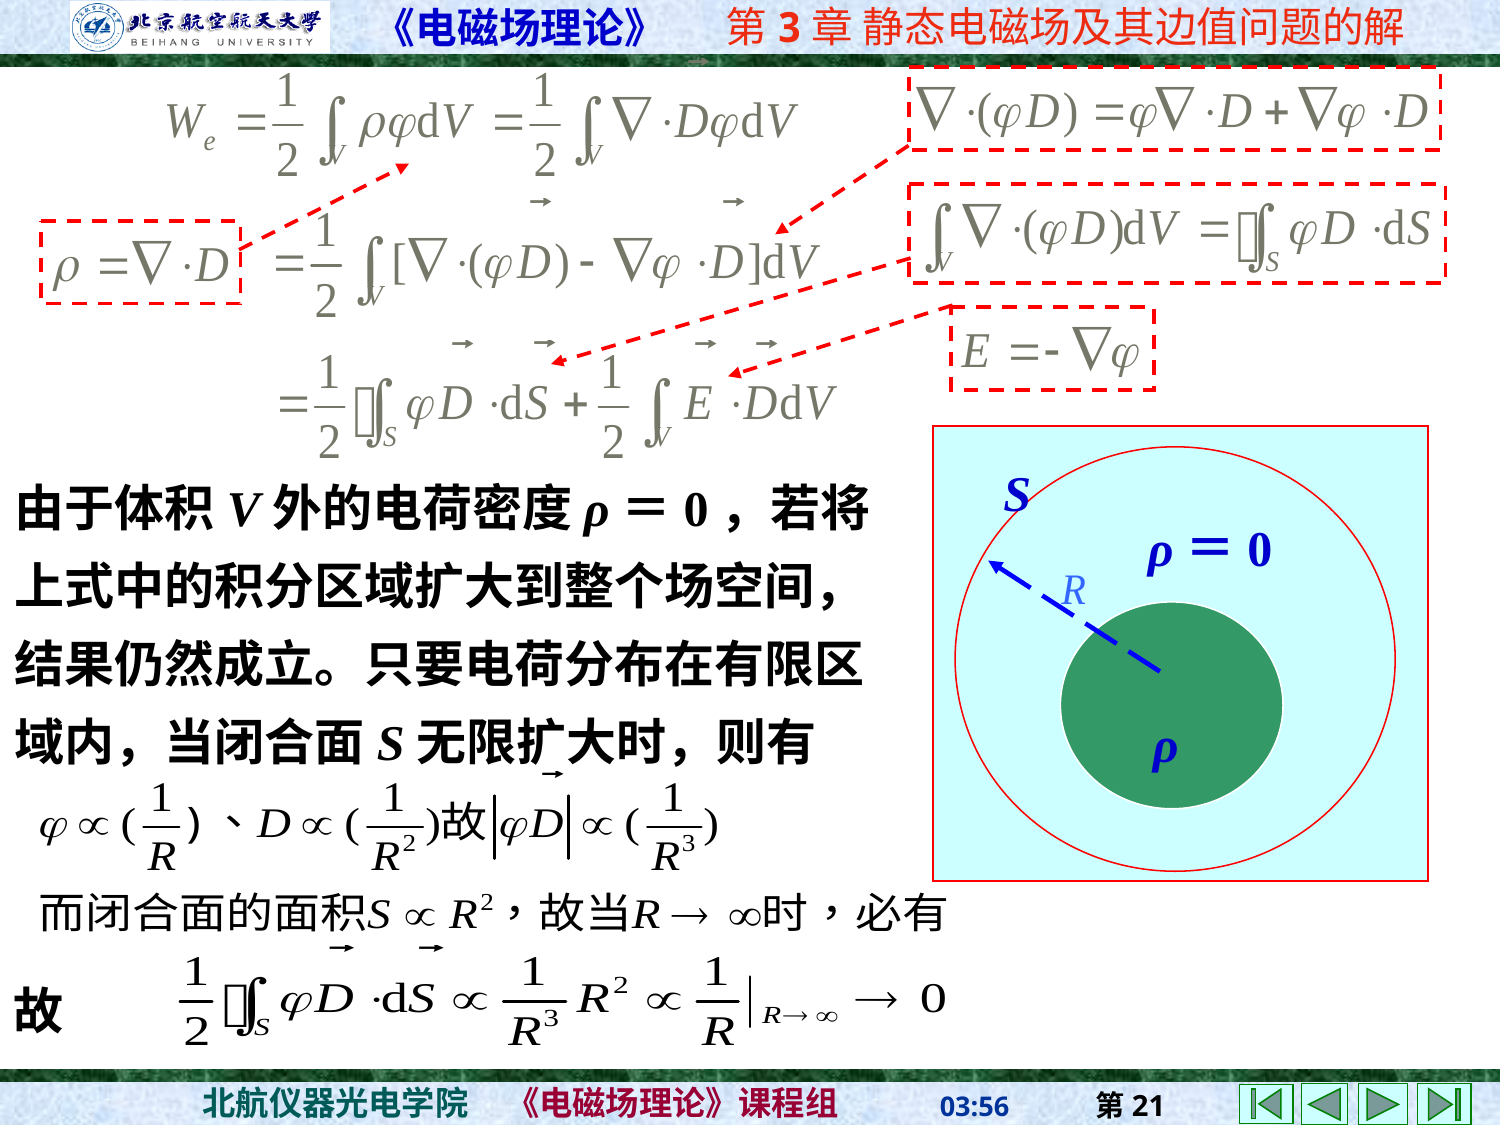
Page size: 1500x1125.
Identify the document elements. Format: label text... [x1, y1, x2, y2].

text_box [550, 336, 722, 365]
text_box 由于体积V外的电荷密度ρ＝0，若将上式中的积分区域扩大到整个场空间，结果仍然成立。只要电荷分布在有限区域内，当闭合面S无限扩大时，则有 [0, 451, 910, 778]
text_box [815, 68, 1439, 184]
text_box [263, 198, 835, 329]
picture [0, 0, 1500, 67]
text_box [267, 340, 851, 470]
picture [0, 1069, 1500, 1125]
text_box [160, 58, 811, 188]
text_box 故 [0, 953, 165, 1047]
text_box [932, 425, 1429, 882]
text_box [727, 304, 1153, 389]
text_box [42, 163, 264, 302]
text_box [170, 944, 955, 1055]
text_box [810, 185, 1444, 365]
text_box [32, 771, 957, 941]
